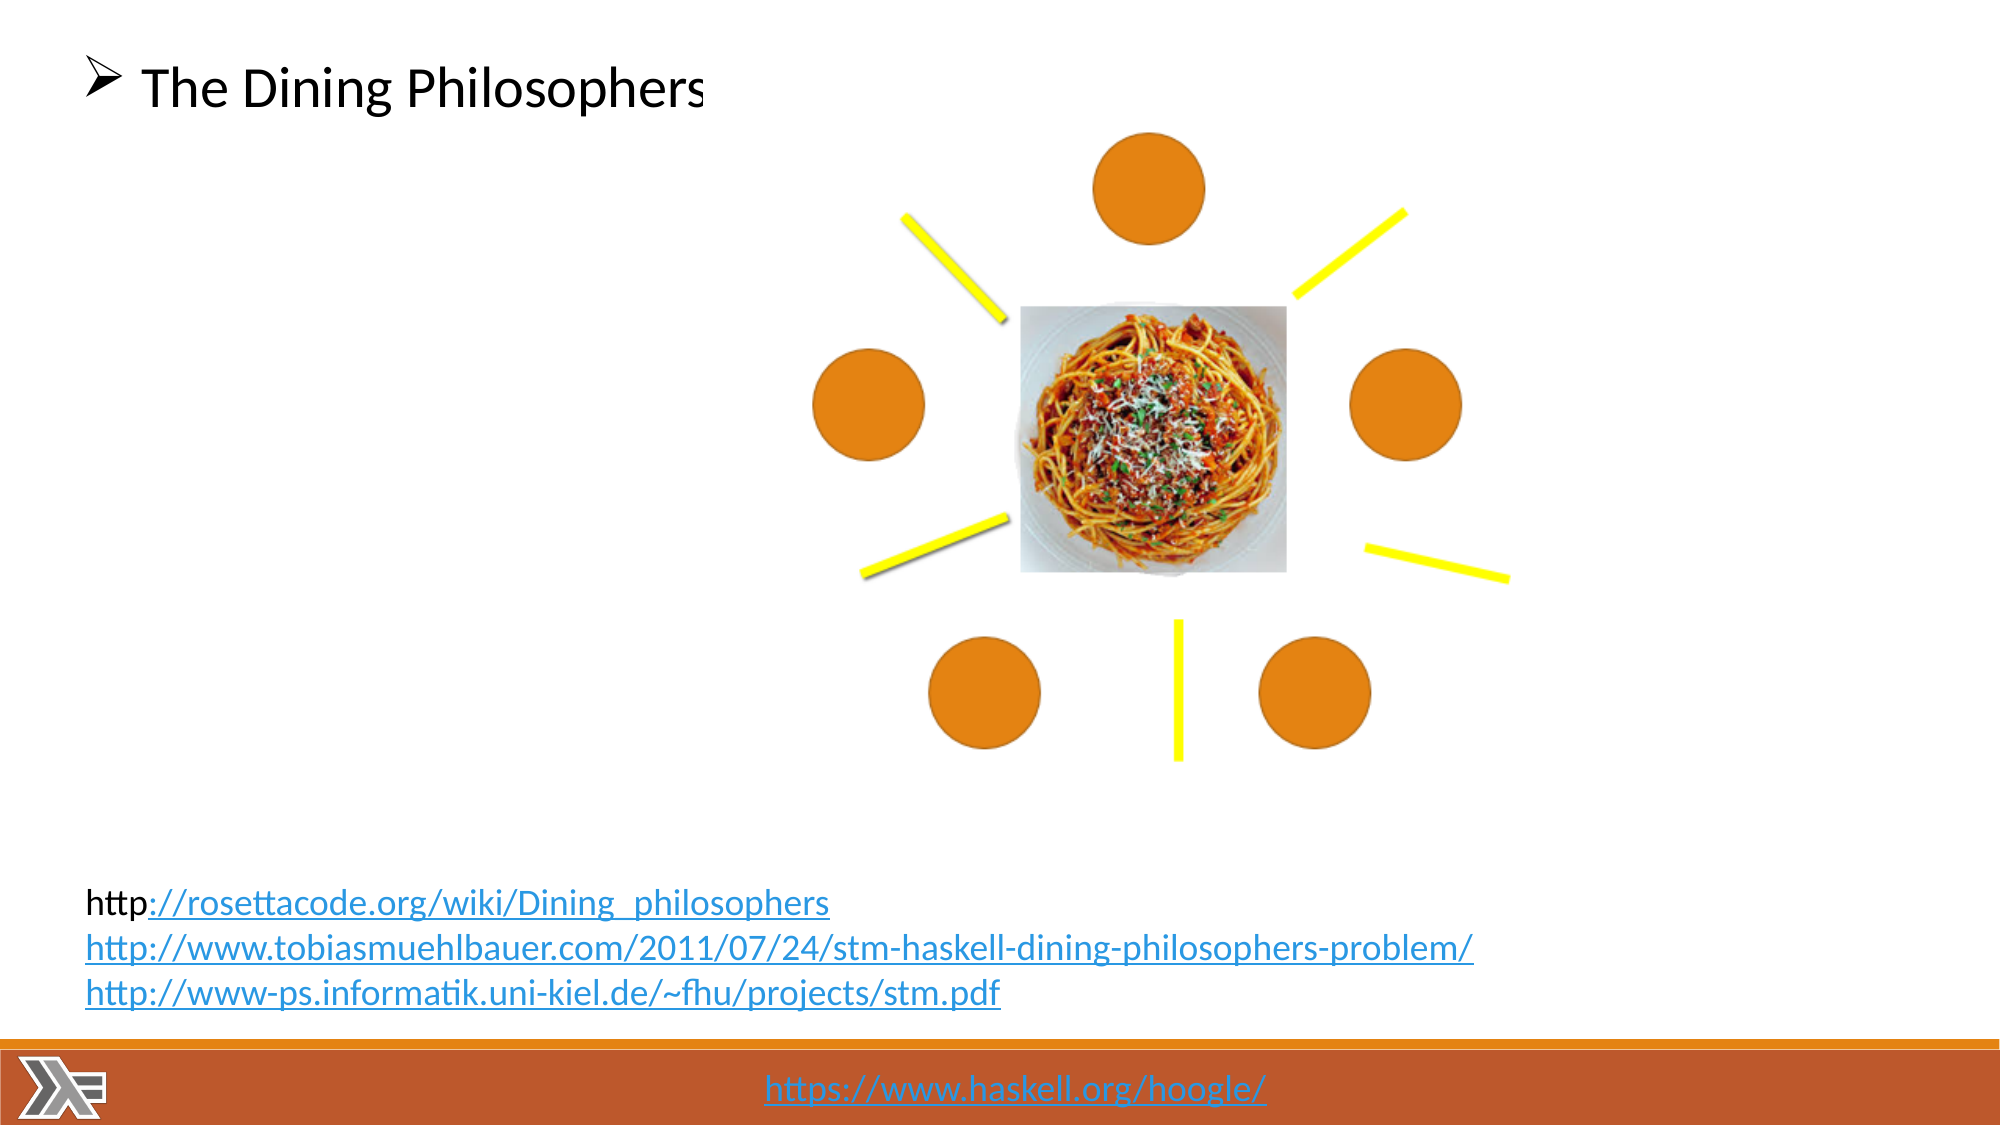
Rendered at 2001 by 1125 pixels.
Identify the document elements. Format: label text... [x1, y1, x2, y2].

text_box The Dining Philosophers [66, 41, 725, 127]
picture [6, 1032, 117, 1125]
text_box http://rosettacode.org/wiki/Dining_philosophers http://www.tobiasmuehlbauer.com/2011/07/24/stm-haskell-dining-philosophers-problem/ http://www-ps.informatik.uni-kiel.de/~fhu/projects/stm.pdf [69, 824, 1490, 1021]
picture [703, 78, 1597, 846]
